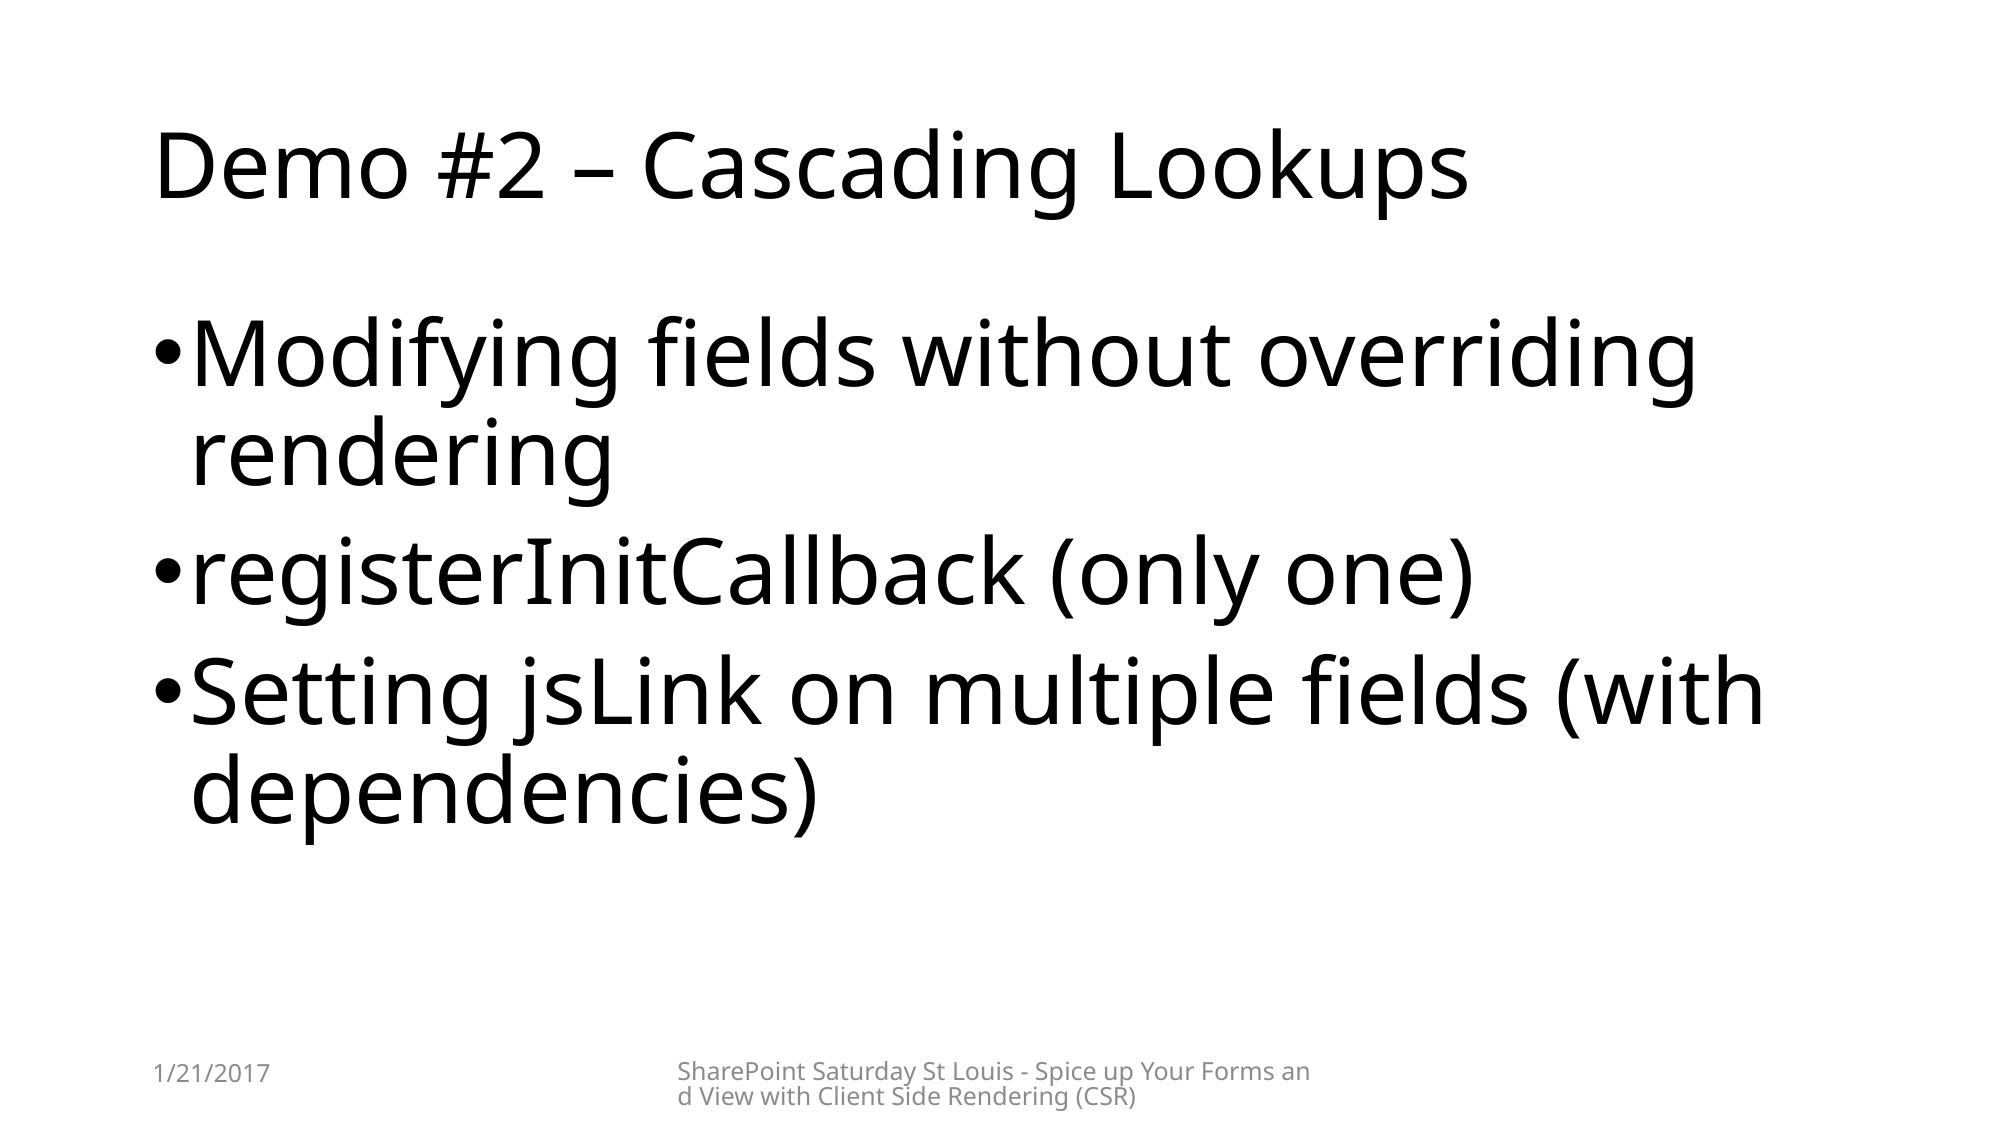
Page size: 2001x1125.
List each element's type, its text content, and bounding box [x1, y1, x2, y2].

footer SharePoint Saturday St Louis - Spice up Your Forms and View with Client Side Rendering (CSR) [662, 1042, 1338, 1103]
list Modifying fields without overriding rendering registerInitCallback (only one) Setting jsLink on multiple fields (with dependencies) [137, 299, 1863, 1014]
title Demo #2 – Cascading Lookups [137, 59, 1863, 278]
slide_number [137, 1042, 588, 1103]
